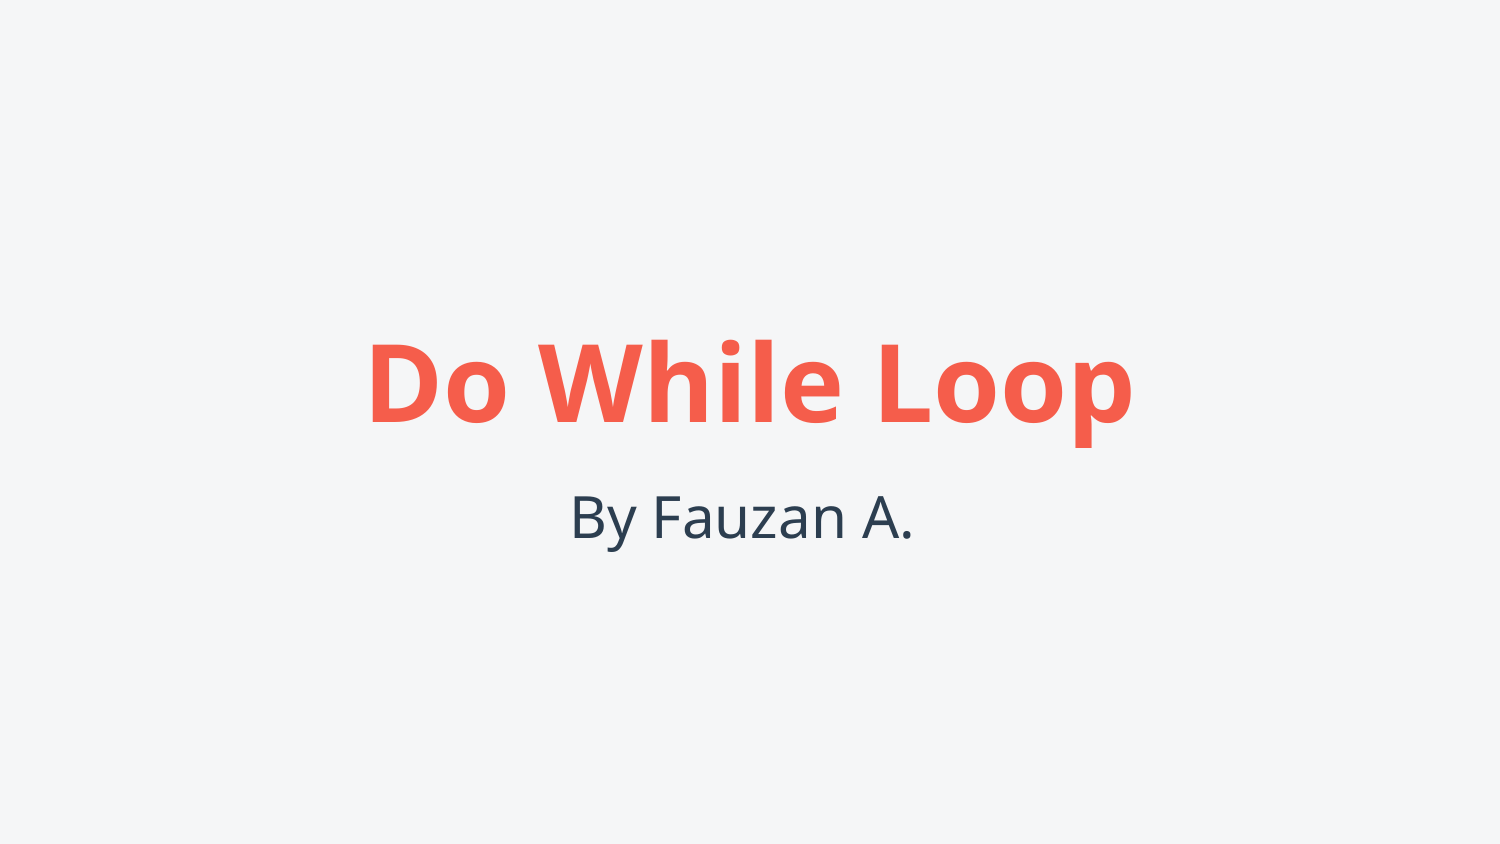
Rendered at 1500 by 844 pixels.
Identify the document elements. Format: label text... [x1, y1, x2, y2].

title Do While Loop [51, 122, 1449, 459]
subtitle By Fauzan A. [51, 464, 1449, 595]
